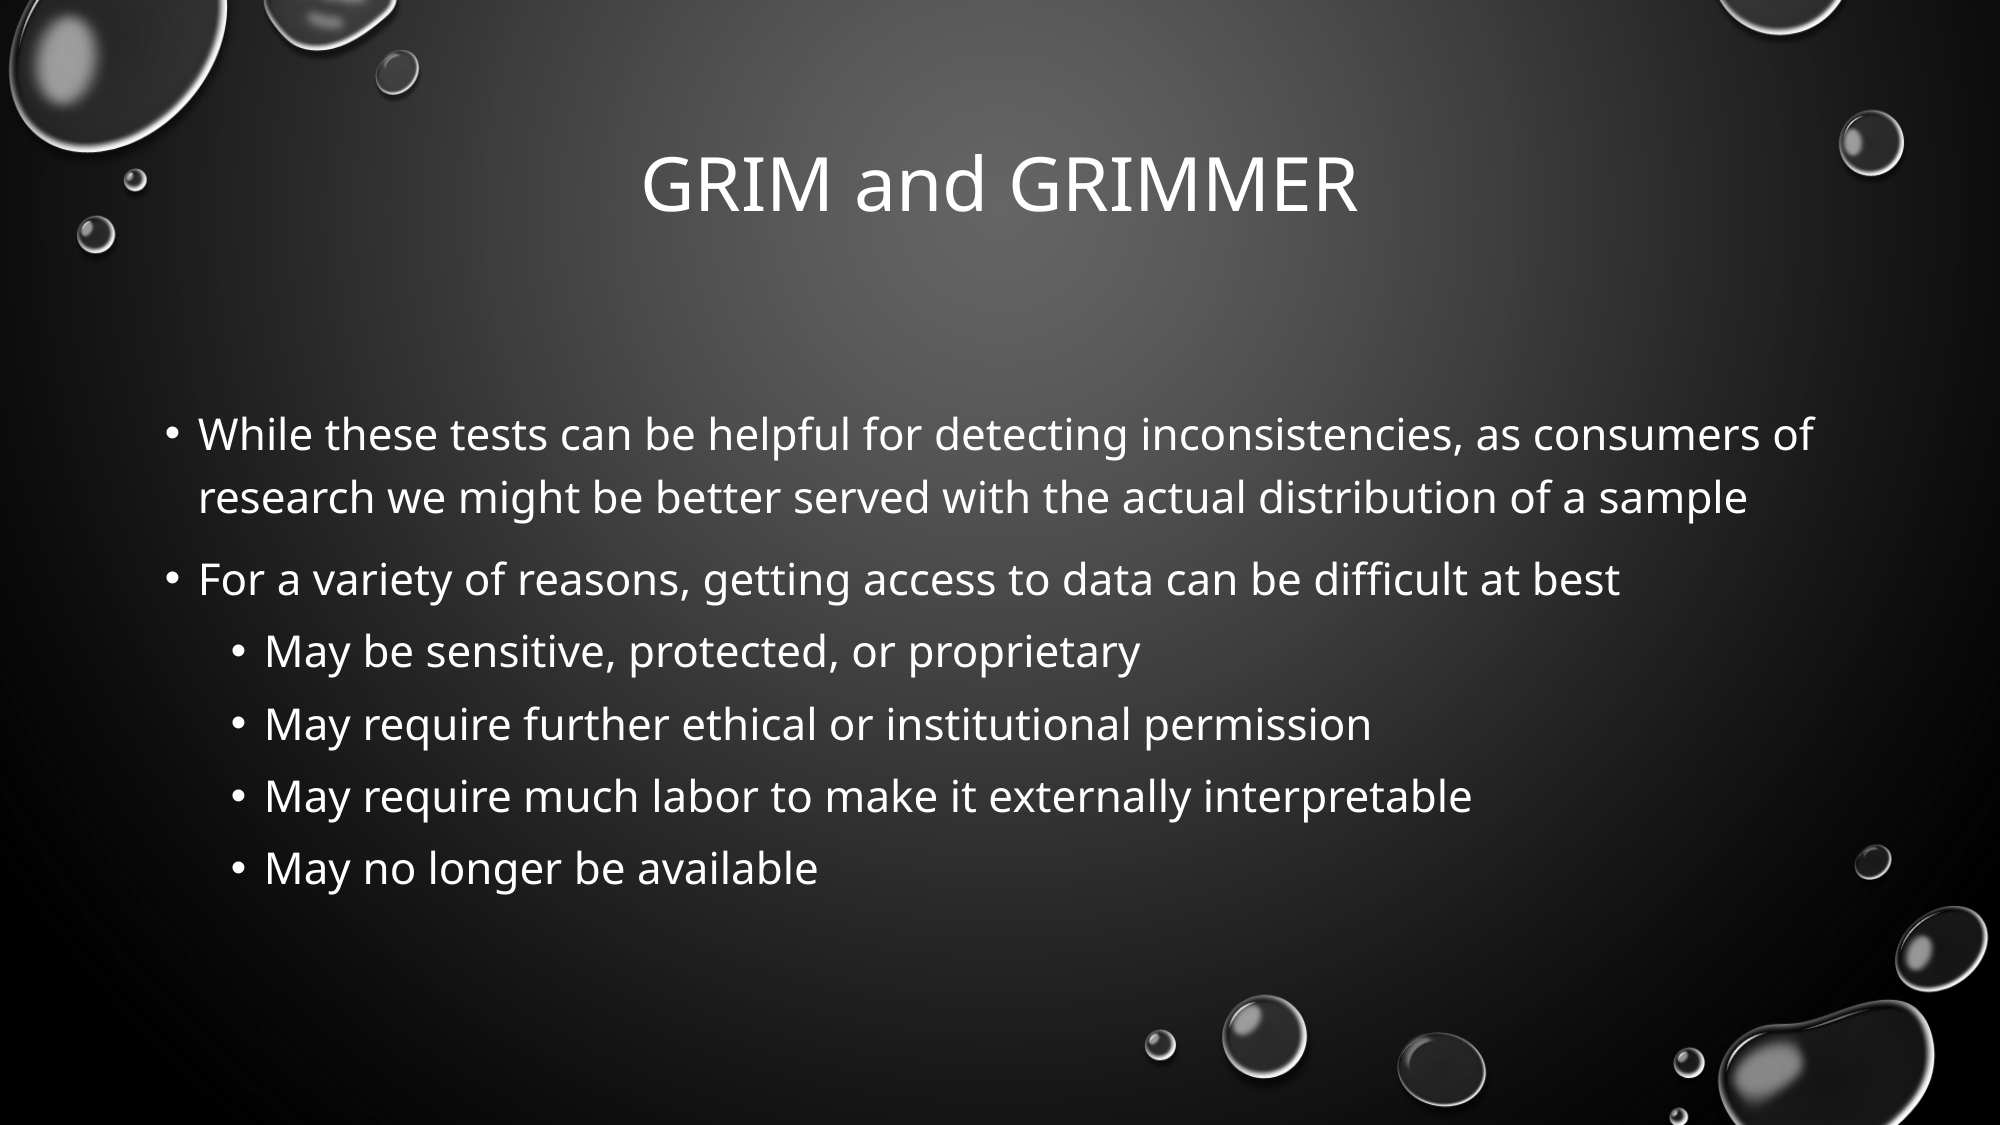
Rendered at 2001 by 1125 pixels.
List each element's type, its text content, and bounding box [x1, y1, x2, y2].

title GRIM and GRIMMER [149, 101, 1851, 364]
list While these tests can be helpful for detecting inconsistencies, as consumers of research we might be better served with the actual distribution of a sample For a variety of reasons, getting access to data can be difficult at best May be sensitive, protected, or proprietary May require further ethical or institutional permission May require much labor to make it externally interpretable May no longer be available [149, 388, 1850, 950]
picture [0, 0, 2000, 1125]
